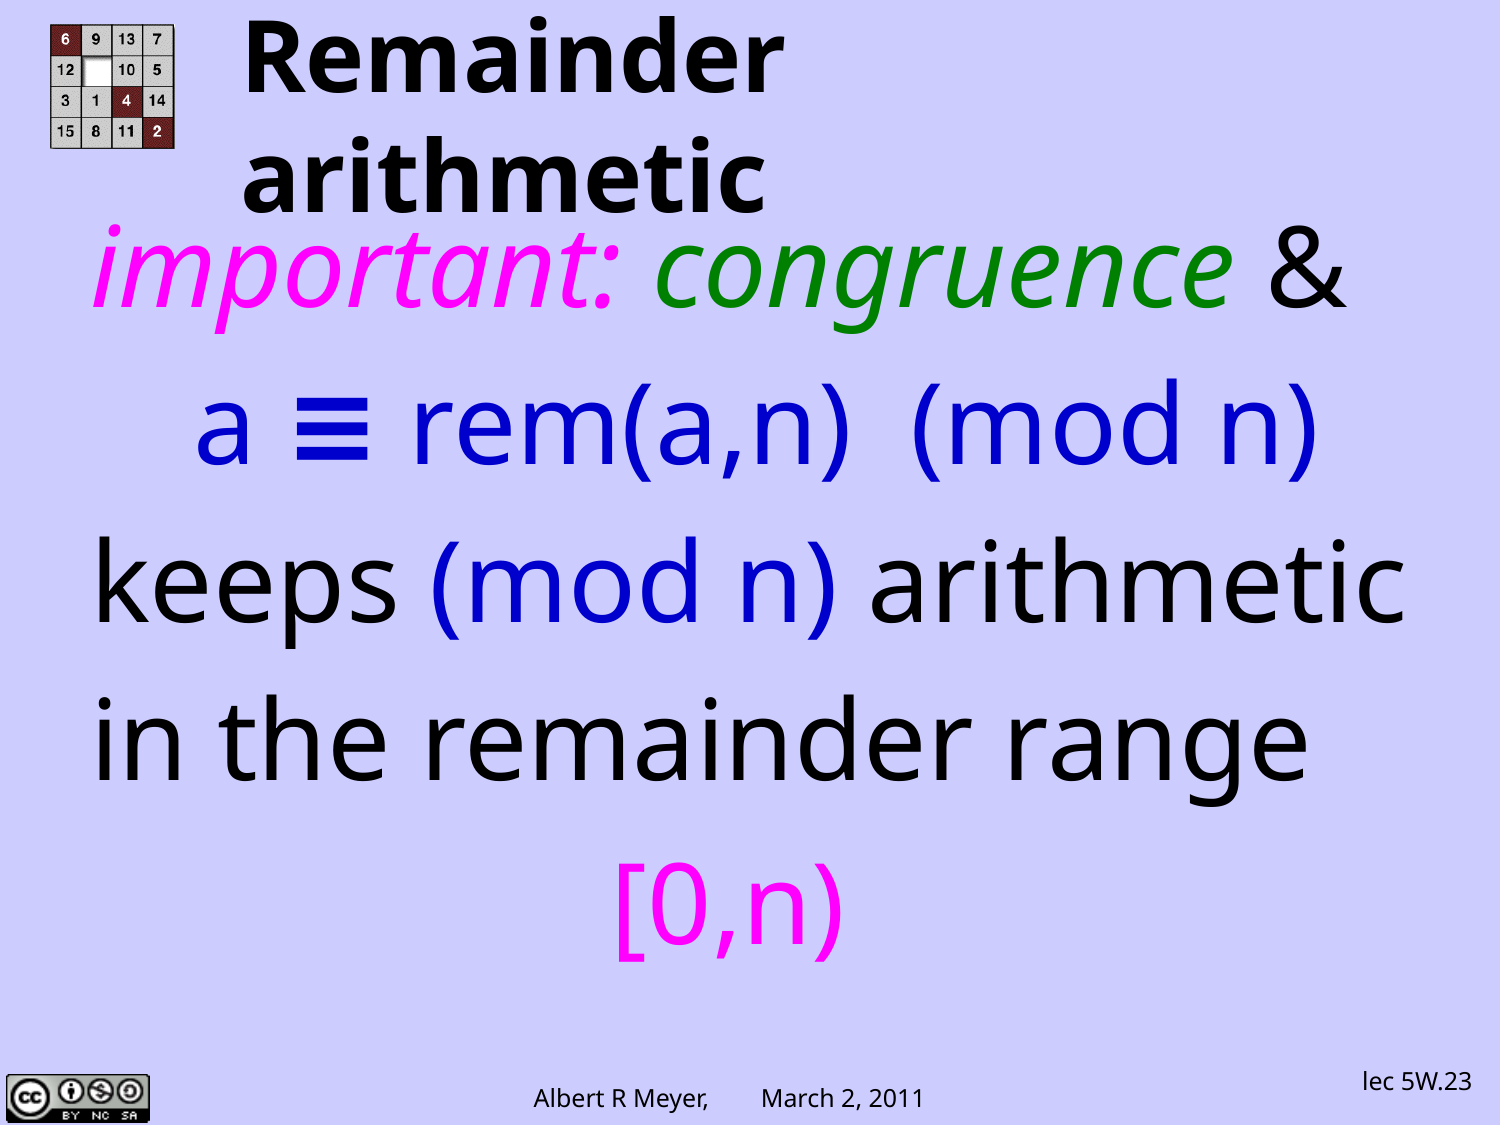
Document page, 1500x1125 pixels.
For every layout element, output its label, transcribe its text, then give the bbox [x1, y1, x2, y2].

text_box [0,n) [537, 824, 963, 975]
picture [50, 24, 175, 149]
text_box Remainder arithmetic [224, 12, 1338, 213]
slide_number lec 5W.23 [1137, 1052, 1488, 1113]
picture [6, 1074, 150, 1123]
list important: congruence & a ≡ rem(a,n) (mod n) keeps (mod n) arithmetic in the remainder range 0 to n-1 [74, 187, 1438, 1013]
